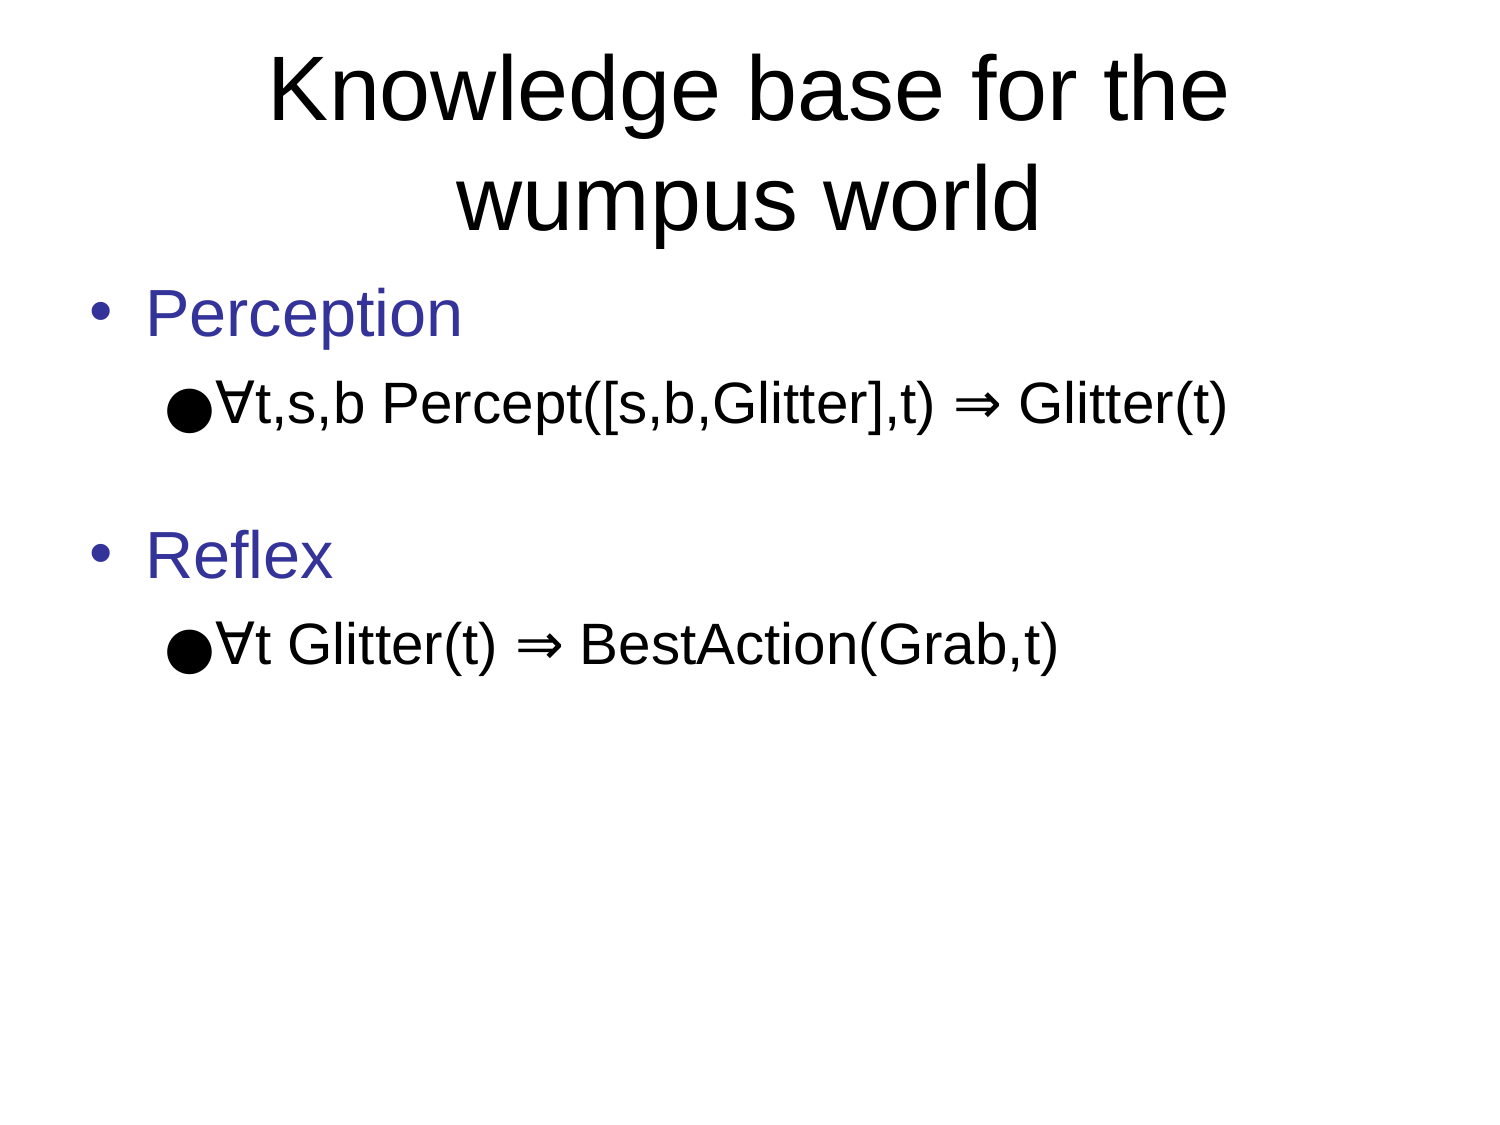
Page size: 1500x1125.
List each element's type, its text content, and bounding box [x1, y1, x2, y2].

title Knowledge base for the wumpus world [75, 45, 1425, 233]
list Perception ∀t,s,b Percept([s,b,Glitter],t) ⇒ Glitter(t) Reflex ∀t Glitter(t) ⇒ BestAction(Grab,t) [75, 262, 1425, 1005]
